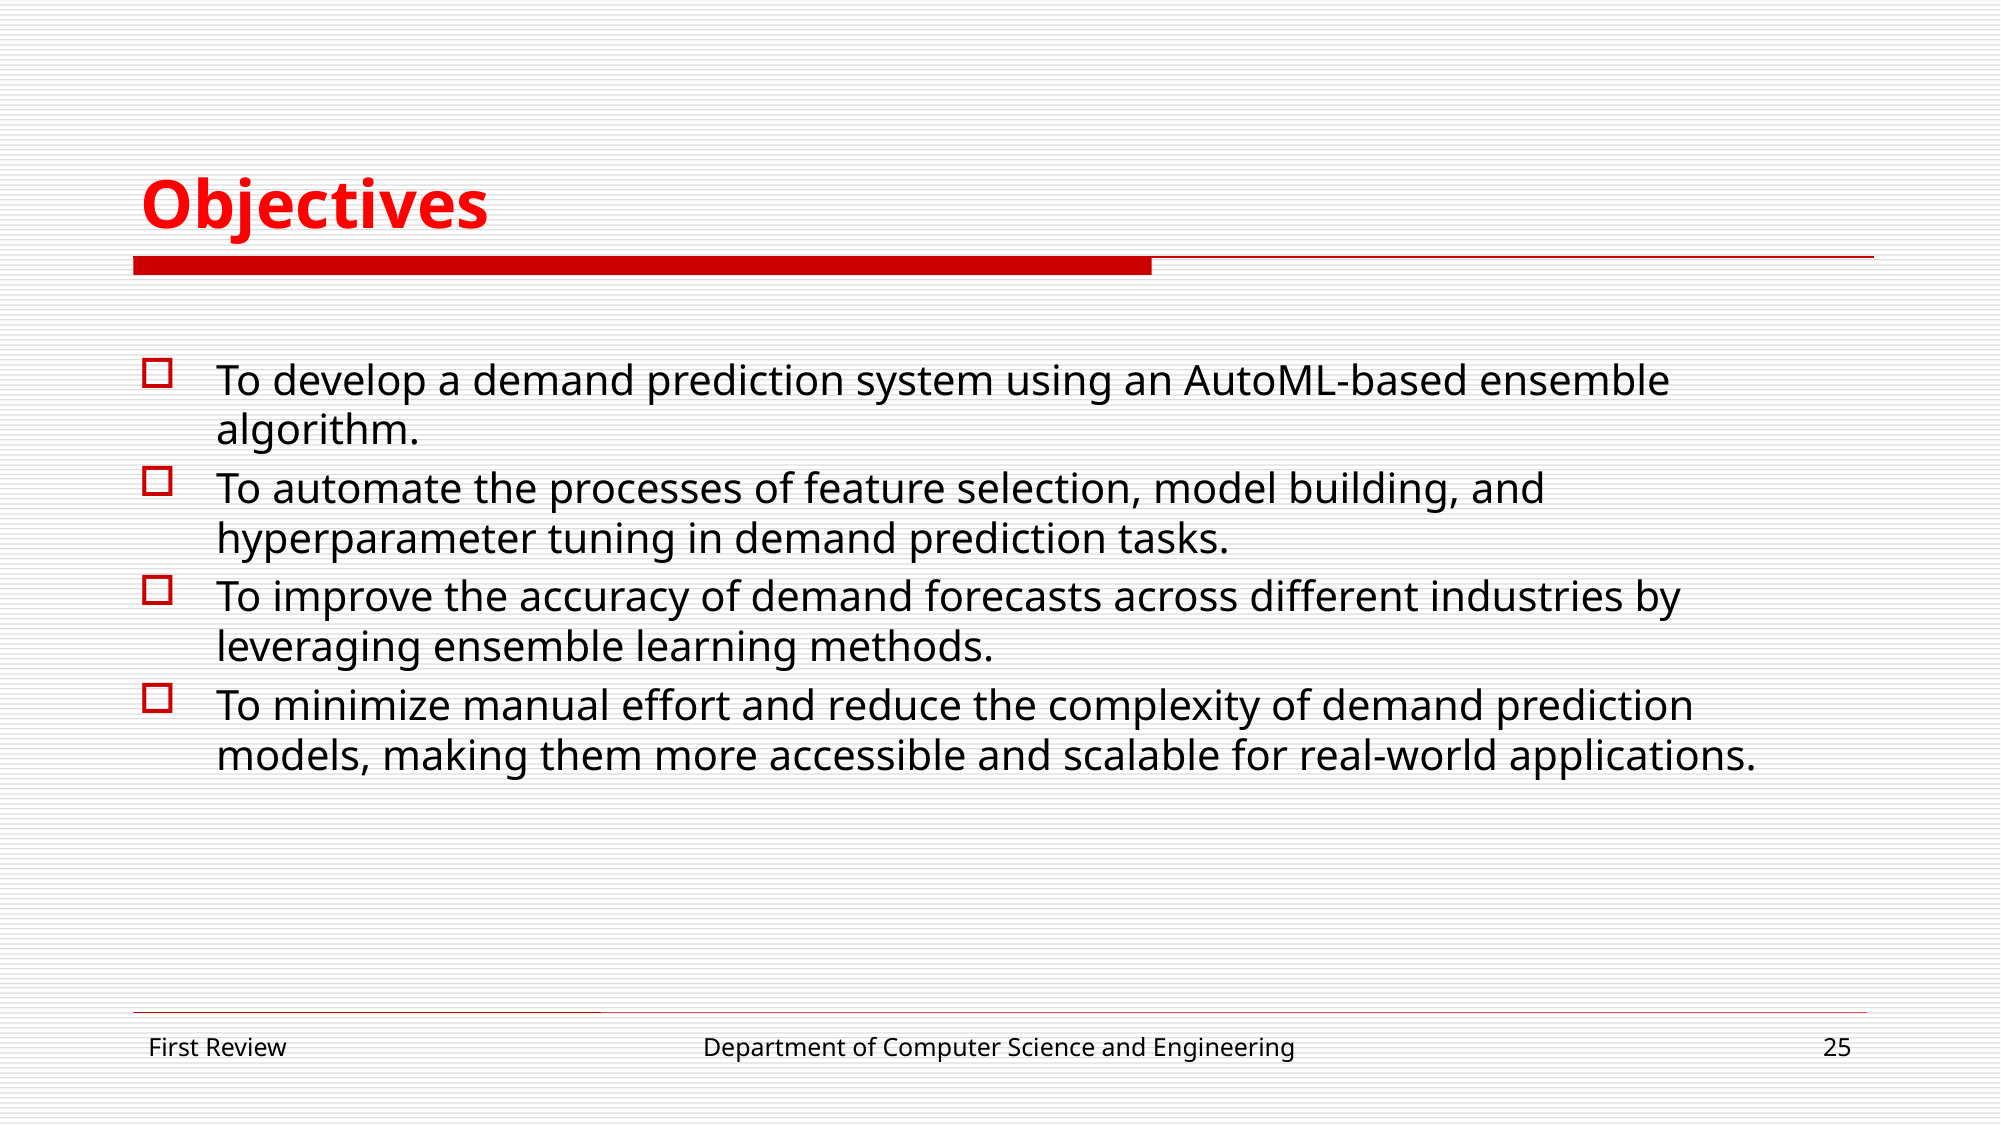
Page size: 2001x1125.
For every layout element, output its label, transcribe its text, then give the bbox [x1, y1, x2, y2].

title Objectives [125, 50, 1876, 250]
slide_number First Review [133, 1024, 567, 1103]
picture [0, 0, 2001, 1125]
list To develop a demand prediction system using an AutoML-based ensemble algorithm. To automate the processes of feature selection, model building, and hyperparameter tuning in demand prediction tasks. To improve the accuracy of demand forecasts across different industries by leveraging ensemble learning methods. To minimize manual effort and reduce the complexity of demand prediction models, making them more accessible and scalable for real-world applications. [123, 287, 1874, 988]
slide_number 25 [1433, 1024, 1867, 1103]
footer Department of Computer Science and Engineering [683, 1024, 1317, 1103]
